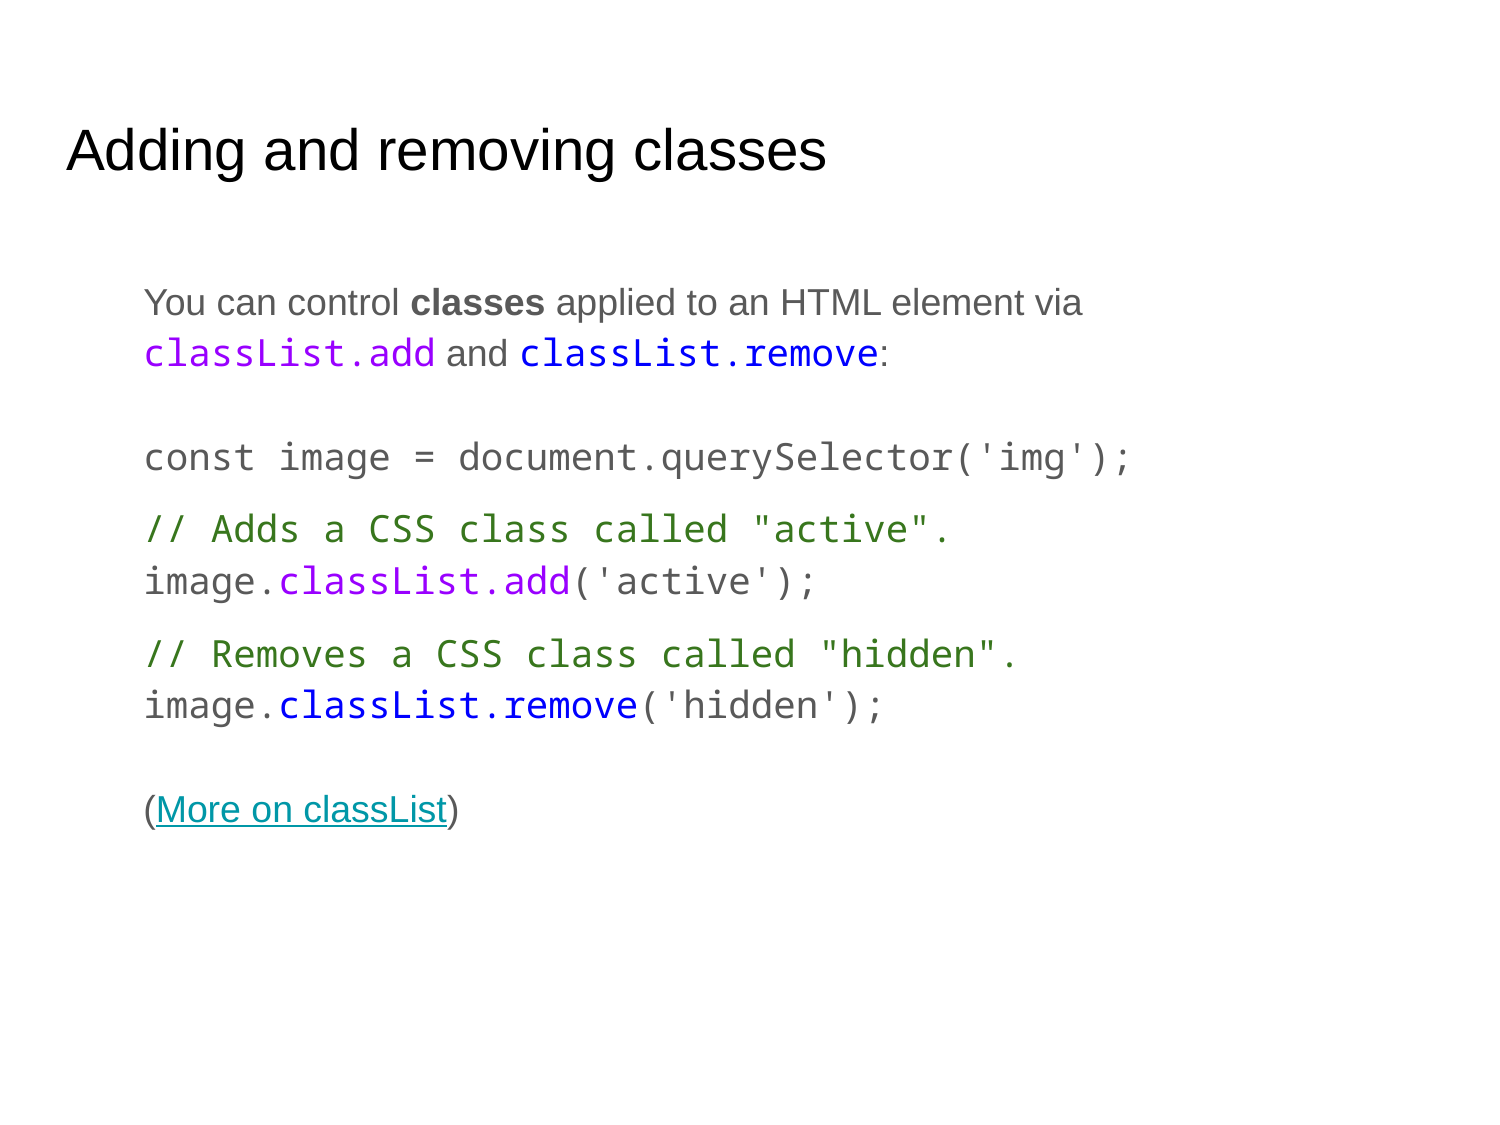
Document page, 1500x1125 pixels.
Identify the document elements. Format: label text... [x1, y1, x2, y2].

list You can control classes applied to an HTML element via classList.add and classList.remove: const image = document.querySelector('img'); // Adds a CSS class called "active". image.classList.add('active'); // Removes a CSS class called "hidden". image.classList.remove('hidden'); (More on classList) [128, 255, 1372, 1009]
title Adding and removing classes [51, 97, 1449, 223]
